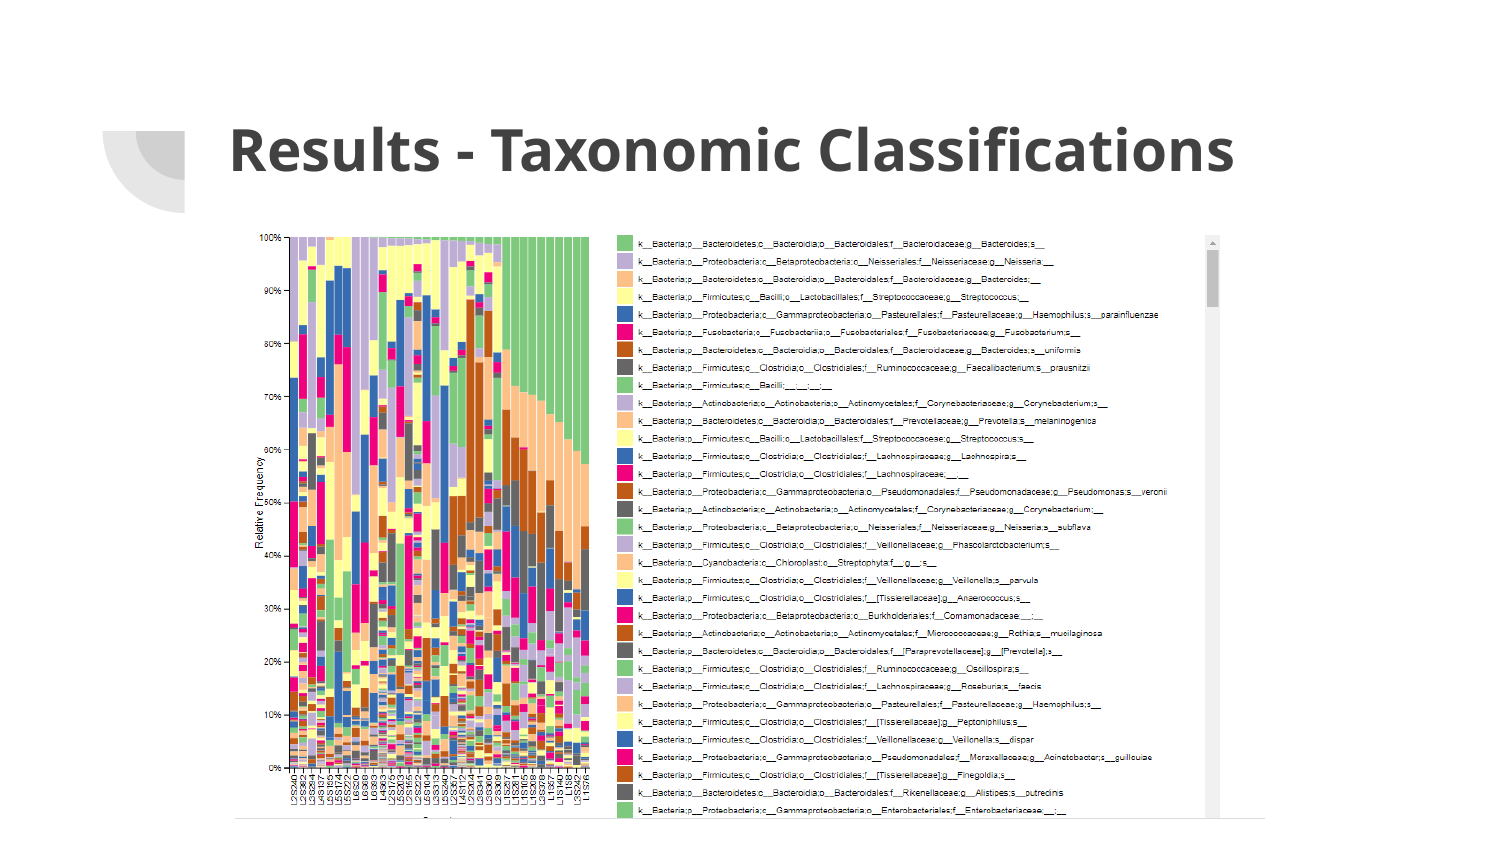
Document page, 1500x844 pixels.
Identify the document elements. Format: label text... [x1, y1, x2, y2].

picture [235, 218, 1265, 820]
title Results - Taxonomic Classifications [213, 98, 1368, 263]
